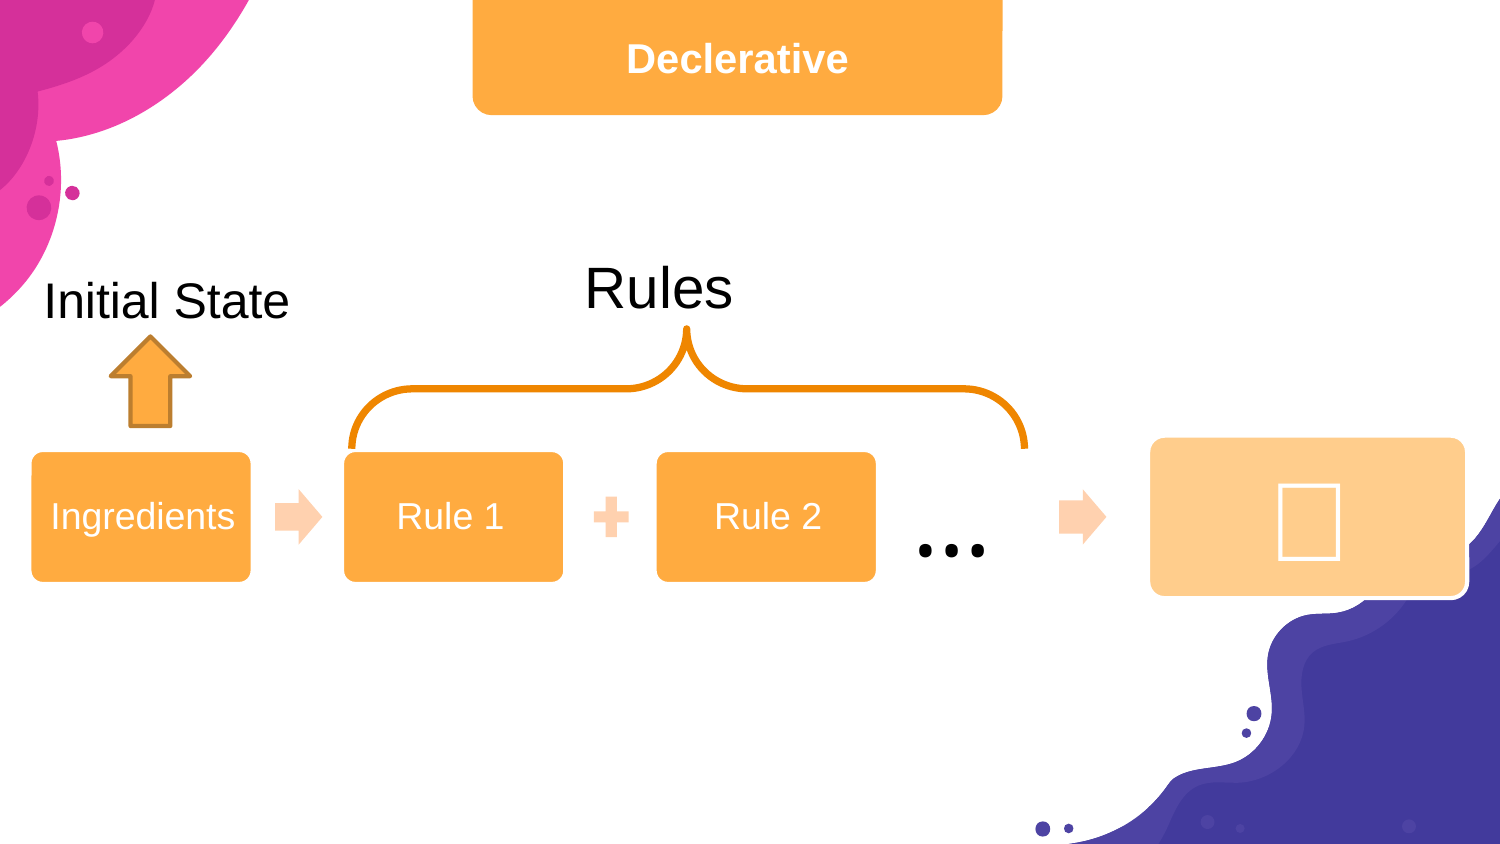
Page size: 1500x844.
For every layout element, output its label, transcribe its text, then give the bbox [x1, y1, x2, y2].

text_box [1147, 435, 1469, 599]
text_box [885, 388, 1026, 449]
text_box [1058, 488, 1107, 545]
text_box … [897, 449, 1025, 584]
text_box Declerative [538, 24, 937, 90]
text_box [28, 242, 879, 792]
text_box [470, 0, 1005, 118]
